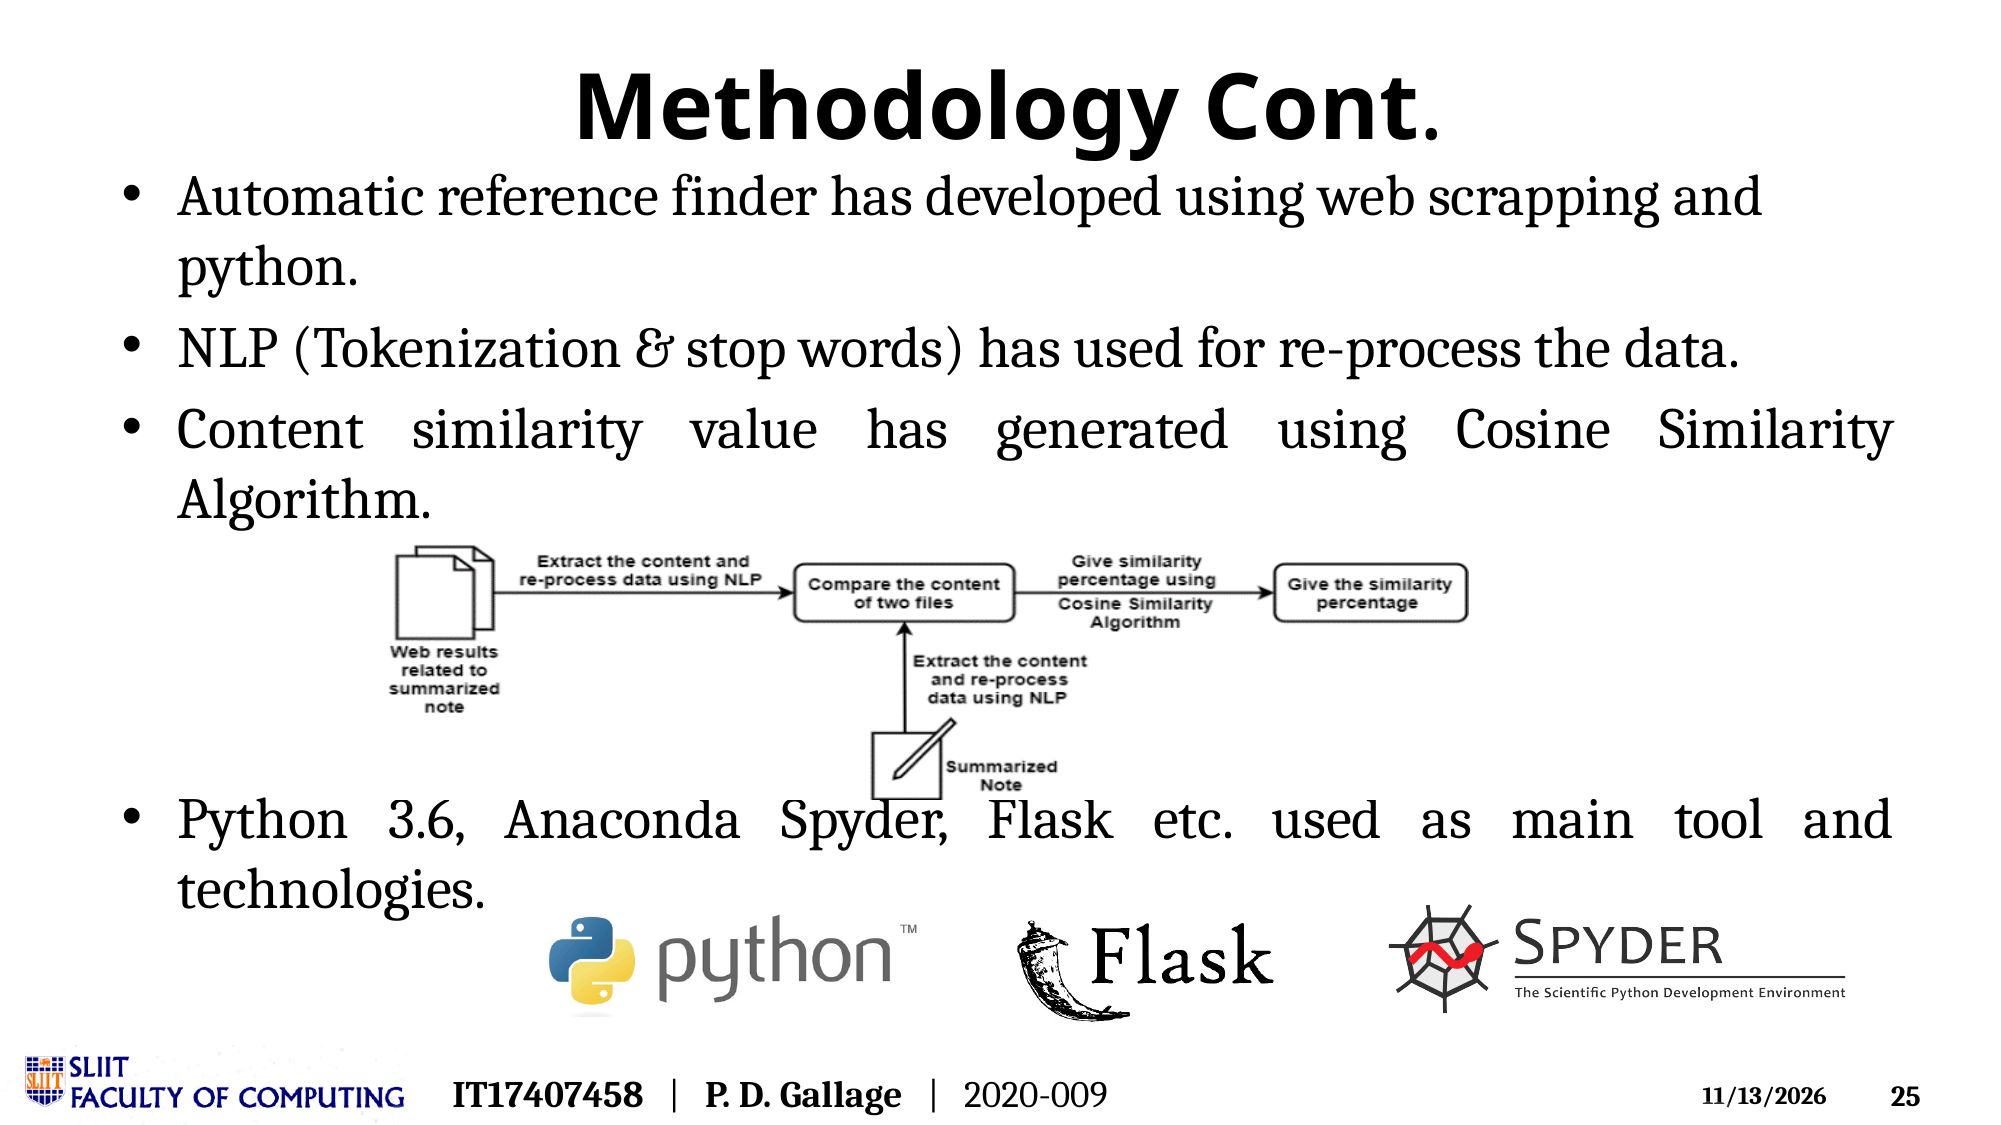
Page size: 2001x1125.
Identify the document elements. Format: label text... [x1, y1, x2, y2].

text_box Automatic reference finder has developed using web scrapping and python. NLP (Tokenization & stop words) has used for re-process the data. Content similarity value has generated using Cosine Similarity Algorithm. Python 3.6, Anaconda Spyder, Flask etc. used as main tool and technologies. [106, 149, 1910, 988]
picture [0, 1045, 413, 1124]
title Methodology Cont. [50, 37, 1967, 168]
picture [987, 910, 1304, 1030]
picture [387, 543, 1469, 801]
text_box IT17407458 | P. D. Gallage | 2020-009 [437, 1062, 1288, 1125]
picture [525, 903, 938, 1017]
picture [1383, 899, 1851, 1017]
